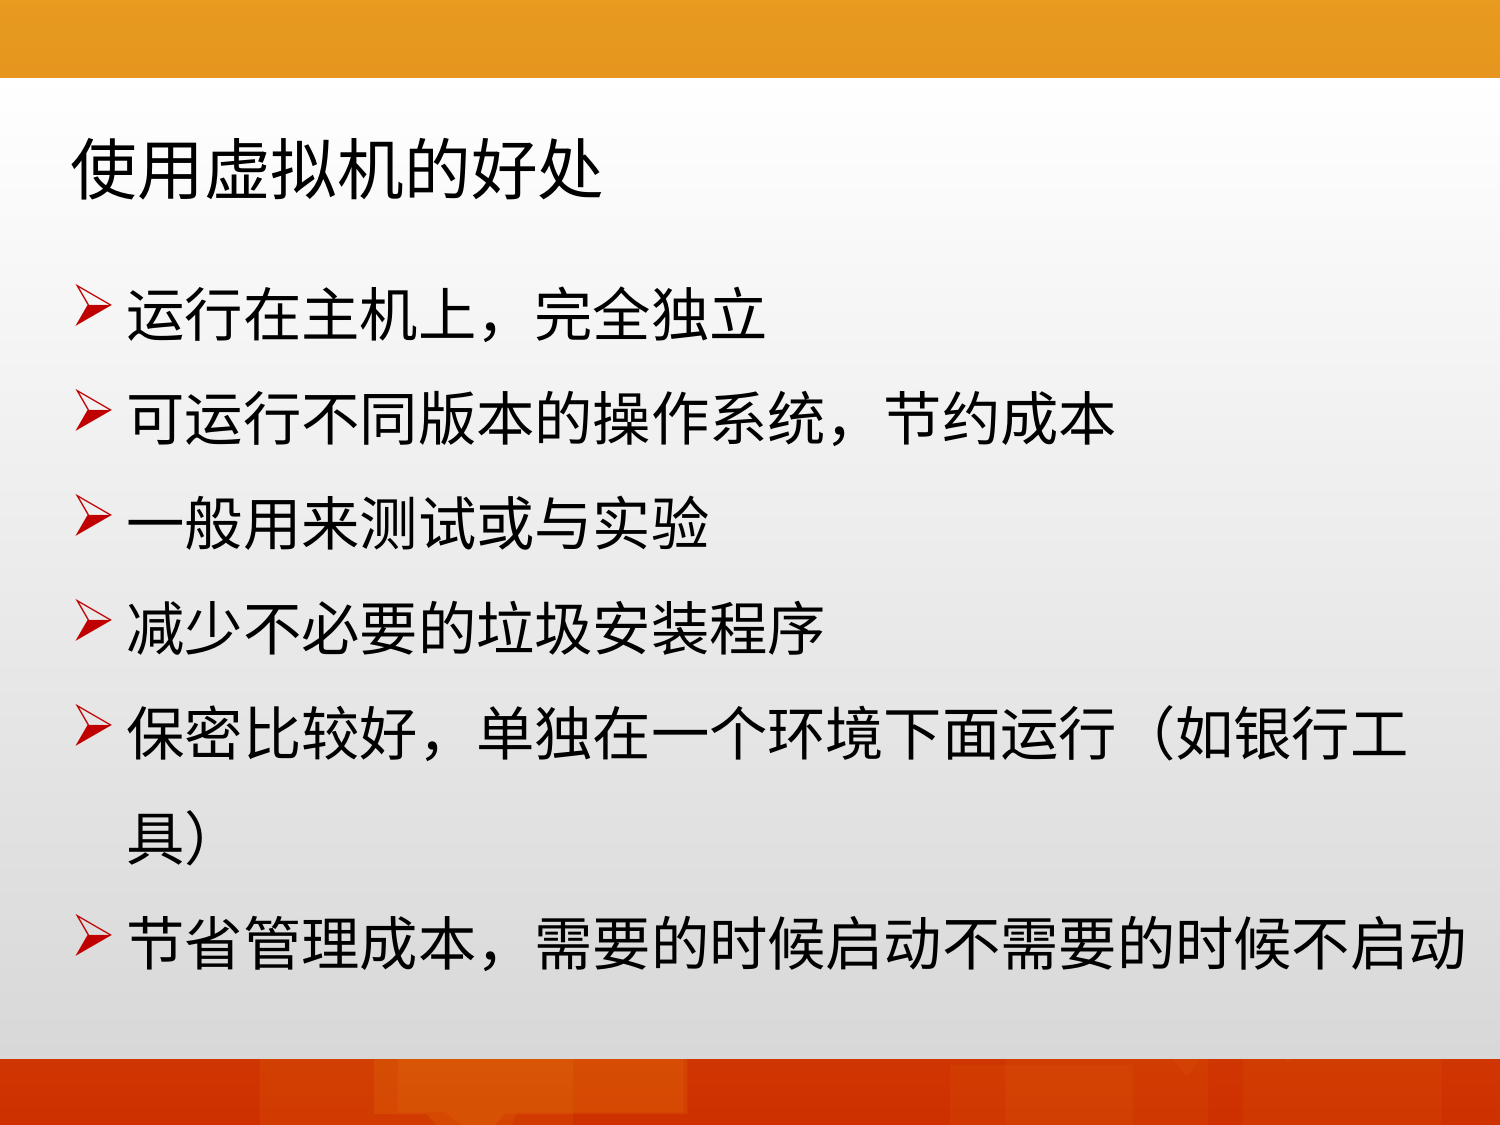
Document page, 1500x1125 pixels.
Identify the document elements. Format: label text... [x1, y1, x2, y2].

title 使用虚拟机的好处 [55, 110, 1131, 216]
text_box [0, 78, 1500, 1057]
text_box 运行在主机上，完全独立 可运行不同版本的操作系统，节约成本 一般用来测试或与实验 减少不必要的垃圾安装程序 保密比较好，单独在一个环境下面运行（如银行工具） 节省管理成本，需要的时候启动不需要的时候不启动 [55, 235, 1500, 985]
